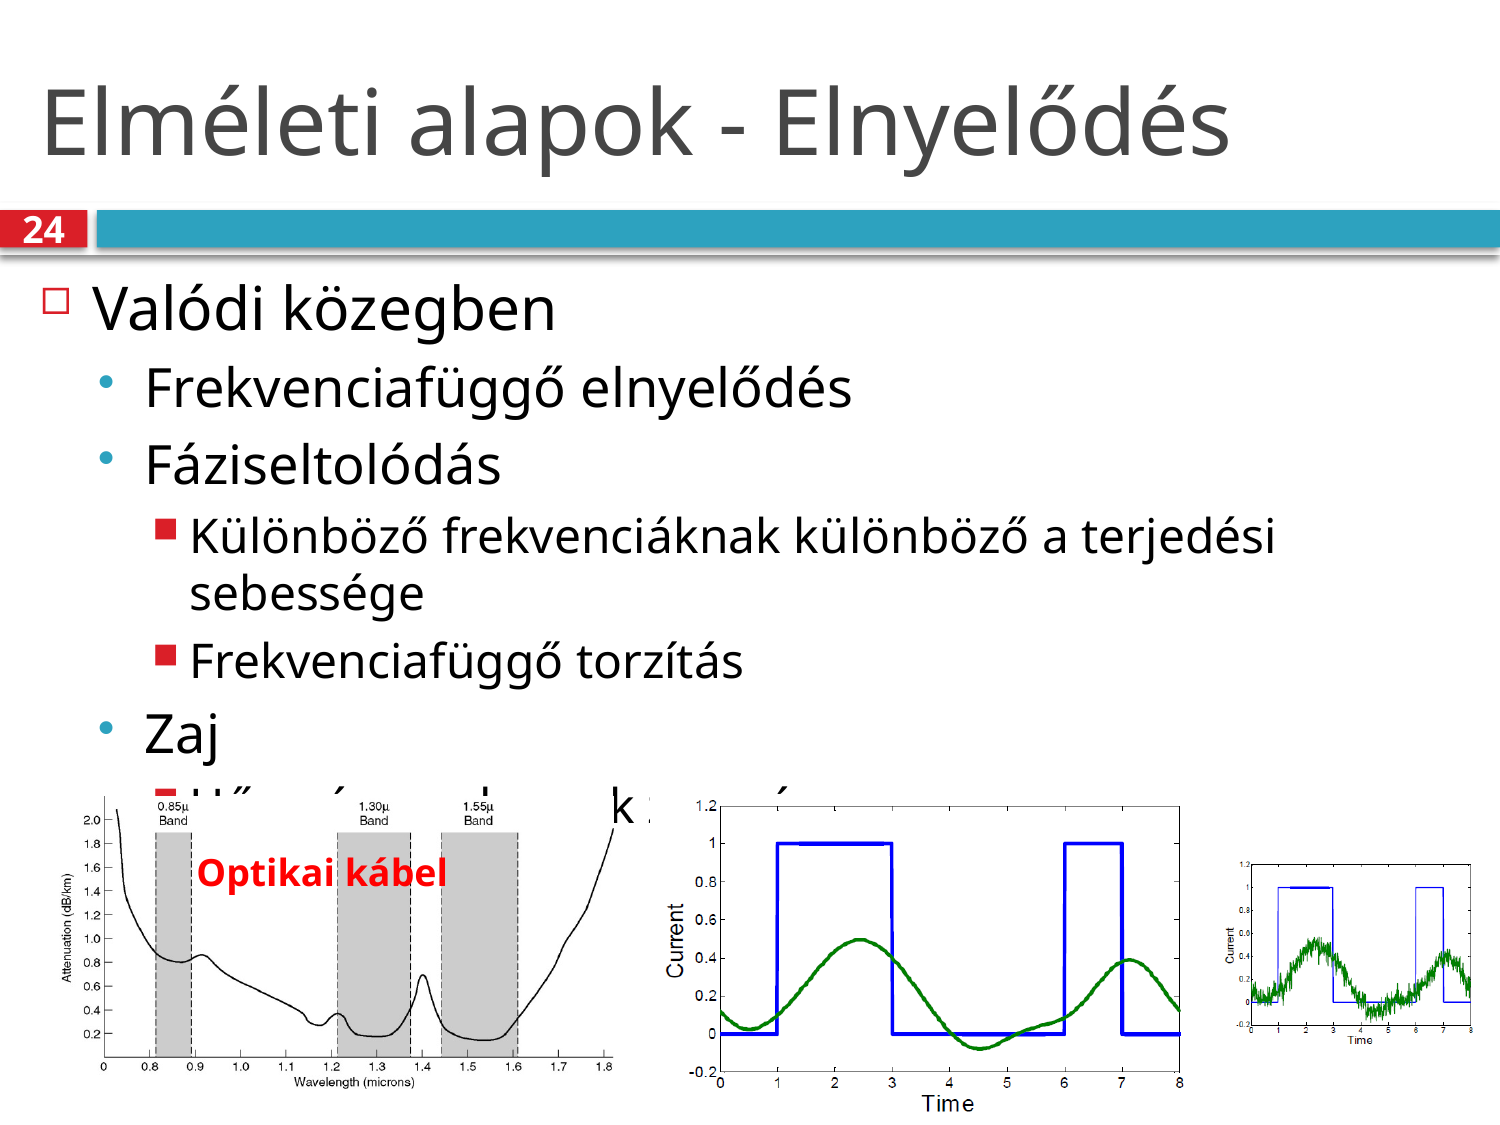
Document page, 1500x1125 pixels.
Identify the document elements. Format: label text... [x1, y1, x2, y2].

title Elméleti alapok - Elnyelődés [24, 37, 1475, 200]
list Valódi közegben Frekvenciafüggő elnyelődés Fáziseltolódás Különböző frekvenciáknak különböző a terjedési sebessége Frekvenciafüggő torzítás Zaj Hő, más rendszerek zavarása… [24, 262, 1475, 1100]
picture [649, 796, 1485, 1117]
slide_number 24 [0, 206, 88, 257]
picture [58, 796, 614, 1089]
